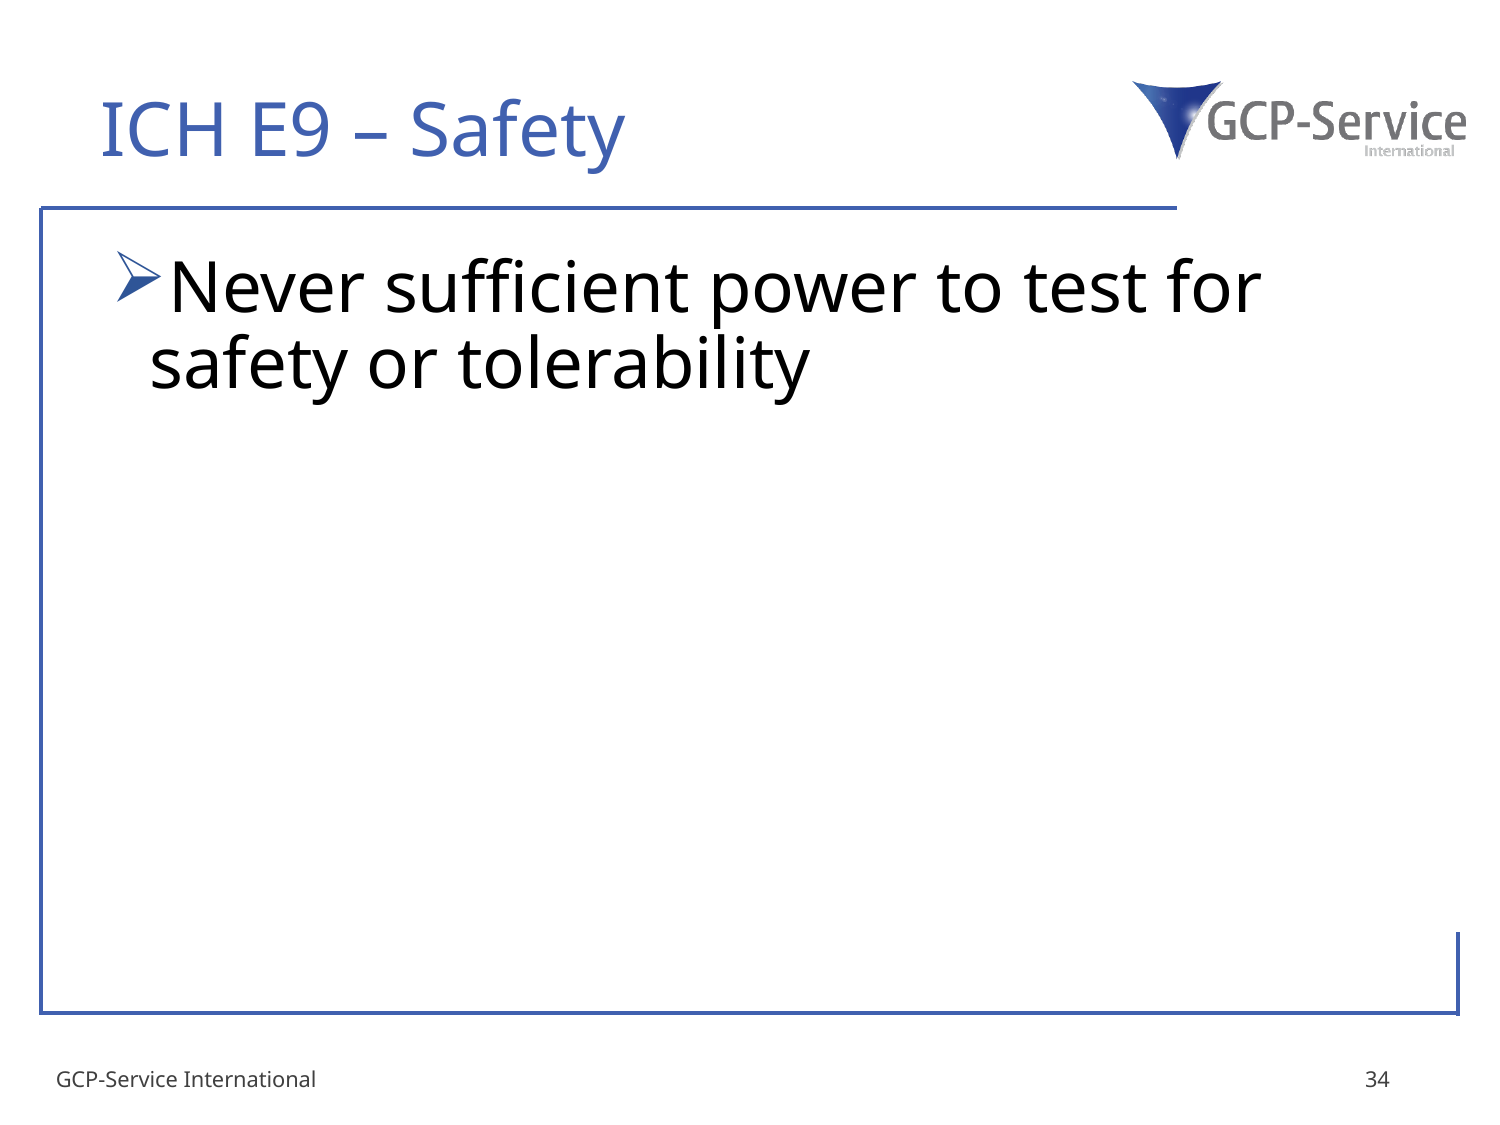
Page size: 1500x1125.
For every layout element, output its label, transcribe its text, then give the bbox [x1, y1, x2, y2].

slide_number 34 [1067, 1050, 1405, 1111]
title ICH E9 – Safety [85, 76, 1153, 189]
footer GCP-Service International [40, 1050, 549, 1111]
picture [1153, 81, 1466, 160]
list Never sufficient power to test for safety or tolerability [96, 244, 1386, 971]
